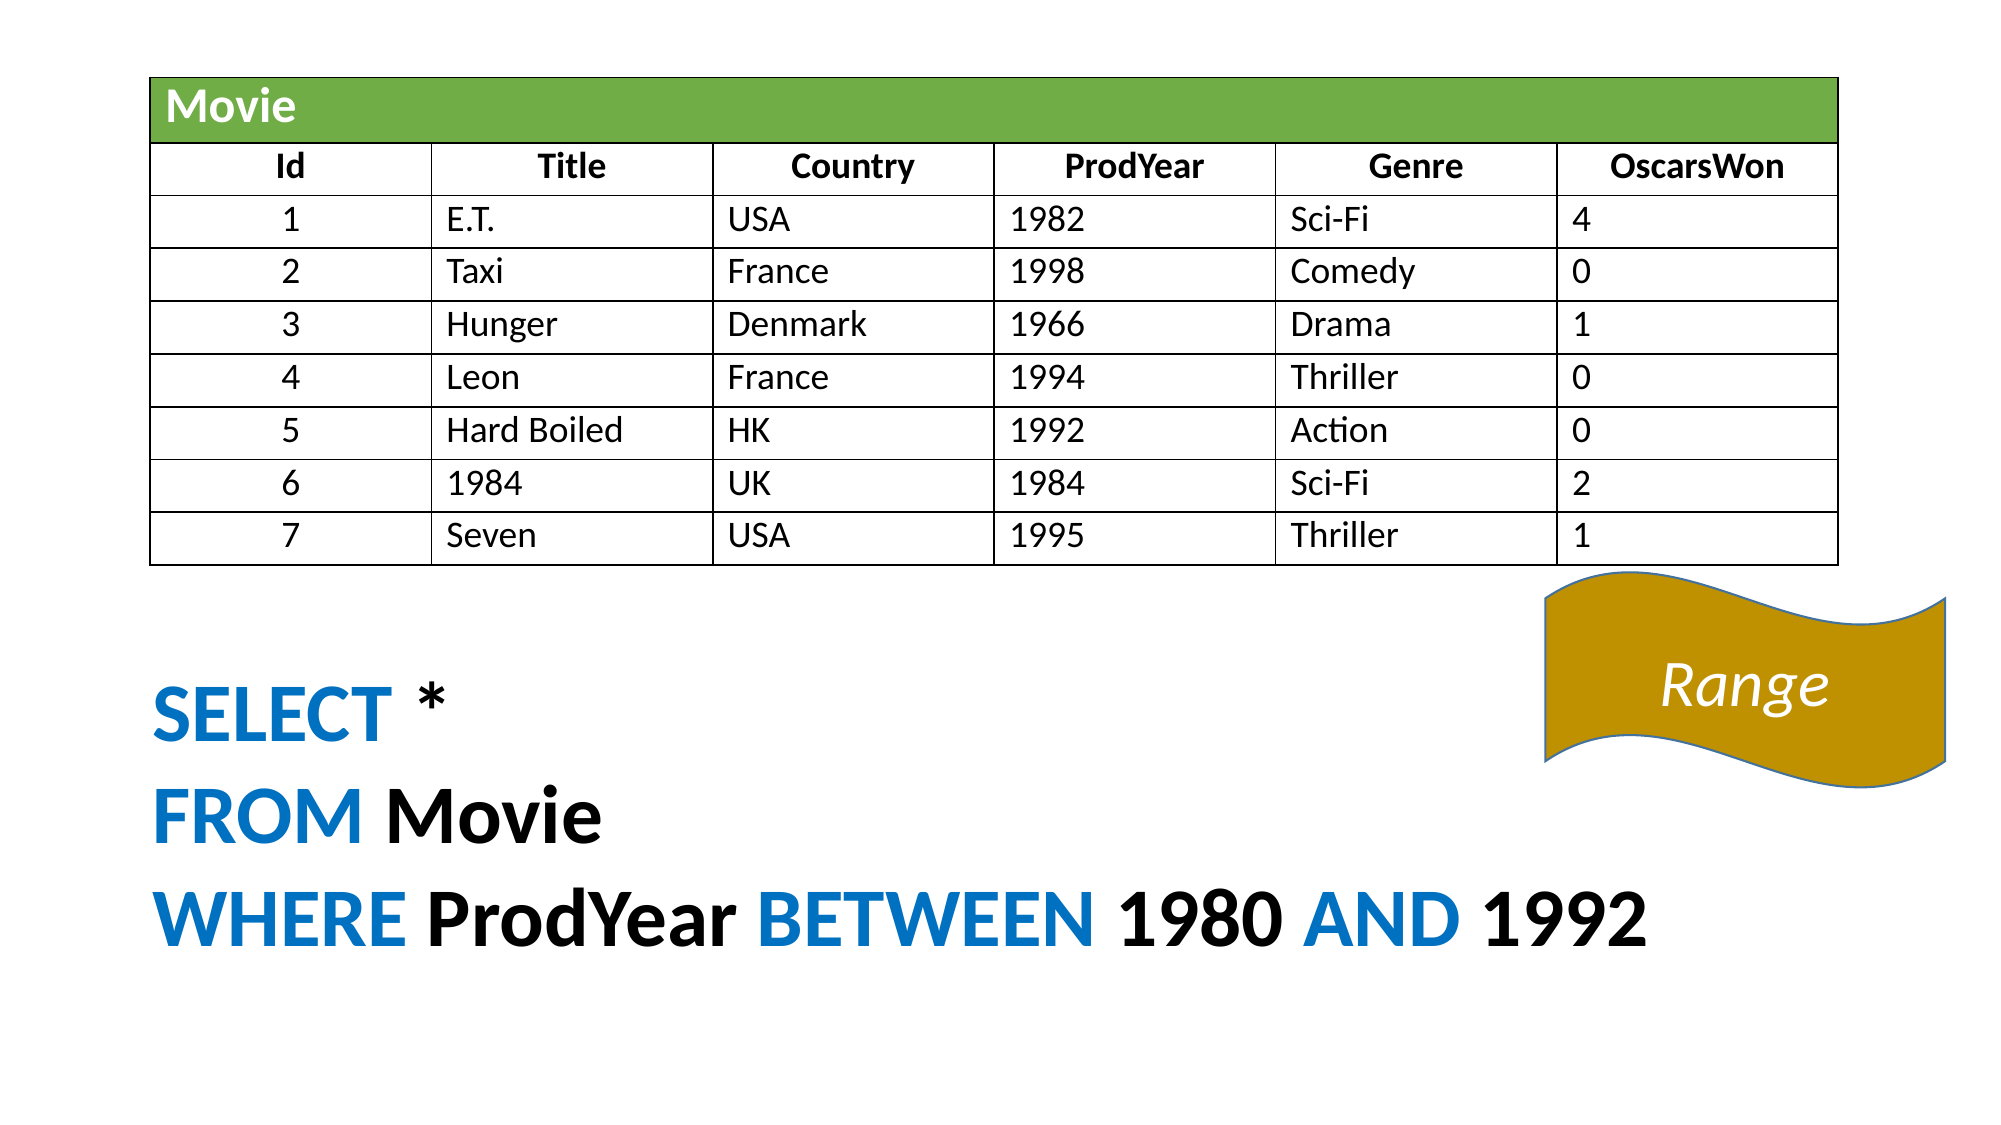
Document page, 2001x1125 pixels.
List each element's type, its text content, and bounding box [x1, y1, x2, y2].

table_cell Title [432, 144, 712, 195]
table_cell Genre [1276, 144, 1556, 195]
table_cell Hunger [432, 302, 712, 353]
table_cell Action [1276, 408, 1556, 459]
table_cell Denmark [714, 302, 993, 353]
list SELECT * FROM Movie WHERE ProdYear BETWEEN 1980 AND 1992 [137, 662, 1874, 1046]
table_cell OscarsWon [1558, 144, 1837, 195]
table_cell 1 [1558, 302, 1837, 353]
table_cell 2 [1558, 460, 1837, 511]
table_cell Sci-Fi [1276, 196, 1556, 247]
table_cell Country [714, 144, 993, 195]
table_cell 4 [151, 355, 431, 406]
table_cell 1995 [995, 513, 1275, 564]
table_cell E.T. [432, 196, 712, 247]
table_cell 2 [151, 249, 431, 300]
table_cell 1966 [995, 302, 1275, 353]
table_cell Comedy [1276, 249, 1556, 300]
table_cell Leon [432, 355, 712, 406]
table_cell France [714, 249, 993, 300]
table_cell USA [714, 196, 993, 247]
table_cell 0 [1558, 408, 1837, 459]
table_cell 4 [1558, 196, 1837, 247]
table_cell Id [151, 144, 431, 195]
table_cell 5 [151, 408, 431, 459]
table_cell 1992 [995, 408, 1275, 459]
table_cell 7 [151, 513, 431, 564]
table_cell 1998 [995, 249, 1275, 300]
table_cell 3 [151, 302, 431, 353]
table_cell 6 [151, 460, 431, 511]
table_cell 1994 [995, 355, 1275, 406]
table_cell France [714, 355, 993, 406]
table_cell 1984 [995, 460, 1275, 511]
table_cell Thriller [1276, 513, 1556, 564]
table_header Movie [151, 78, 1837, 142]
text_box Range [1544, 571, 1947, 789]
table_cell USA [714, 513, 993, 564]
table_cell 0 [1558, 355, 1837, 406]
table_cell Sci-Fi [1276, 460, 1556, 511]
table_cell 1982 [995, 196, 1275, 247]
table_cell 1 [151, 196, 431, 247]
table_cell Hard Boiled [432, 408, 712, 459]
table_cell Thriller [1276, 355, 1556, 406]
table_cell 1 [1558, 513, 1837, 564]
table_cell HK [714, 408, 993, 459]
table_cell 1984 [432, 460, 712, 511]
table_cell ProdYear [995, 144, 1275, 195]
table_cell 0 [1558, 249, 1837, 300]
table_cell Taxi [432, 249, 712, 300]
table_cell Seven [432, 513, 712, 564]
table_cell Drama [1276, 302, 1556, 353]
table_cell UK [714, 460, 993, 511]
